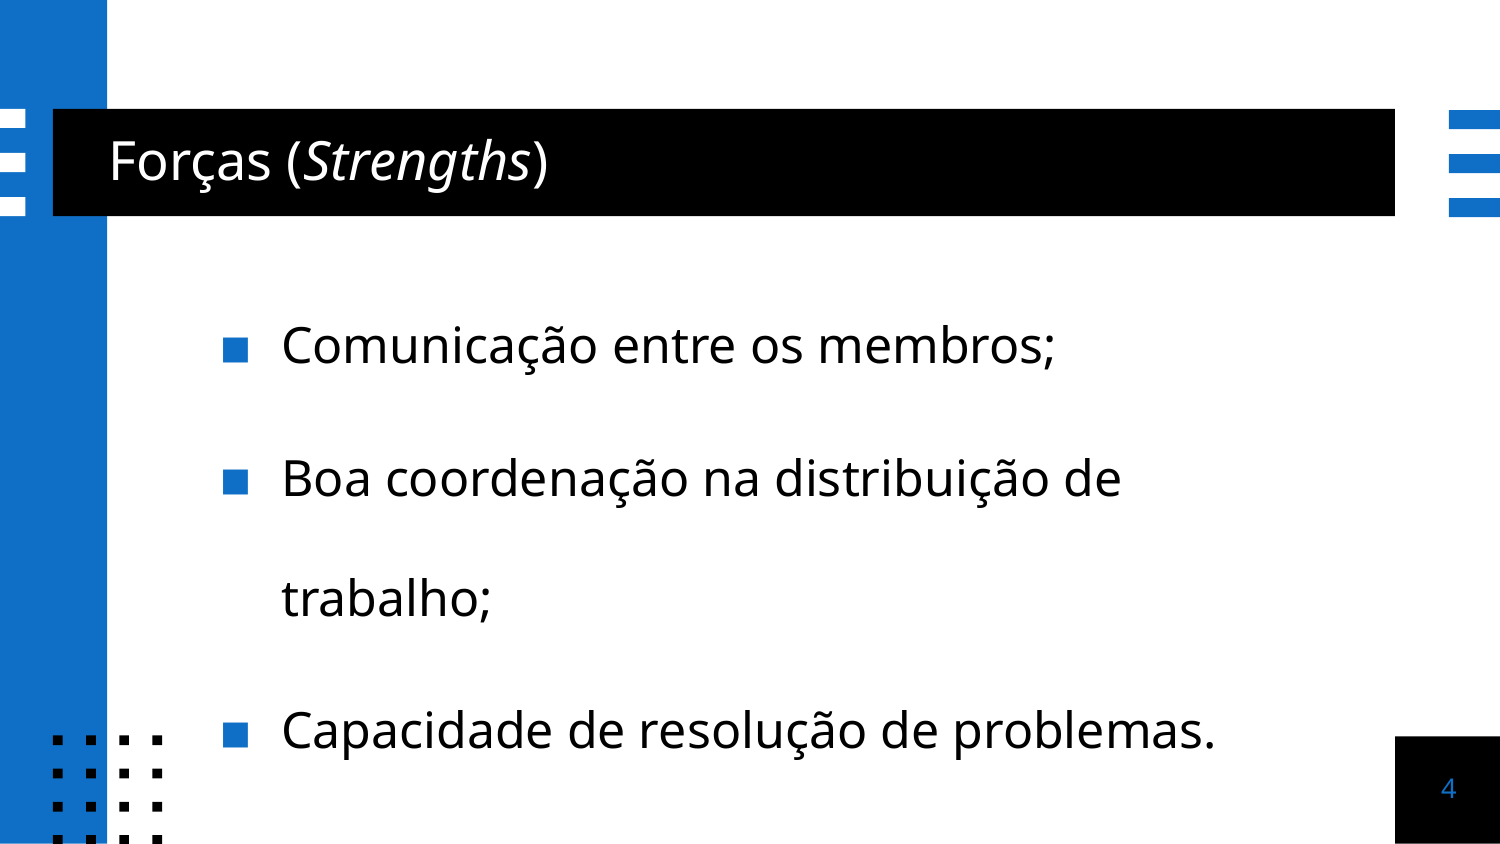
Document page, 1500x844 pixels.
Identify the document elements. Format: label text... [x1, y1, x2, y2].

title Forças (Strengths) [108, 108, 1396, 217]
slide_number 4 [1395, 736, 1500, 844]
list Comunicação entre os membros; Boa coordenação na distribuição de trabalho; Capacidade de resolução de problemas. [206, 253, 1298, 728]
